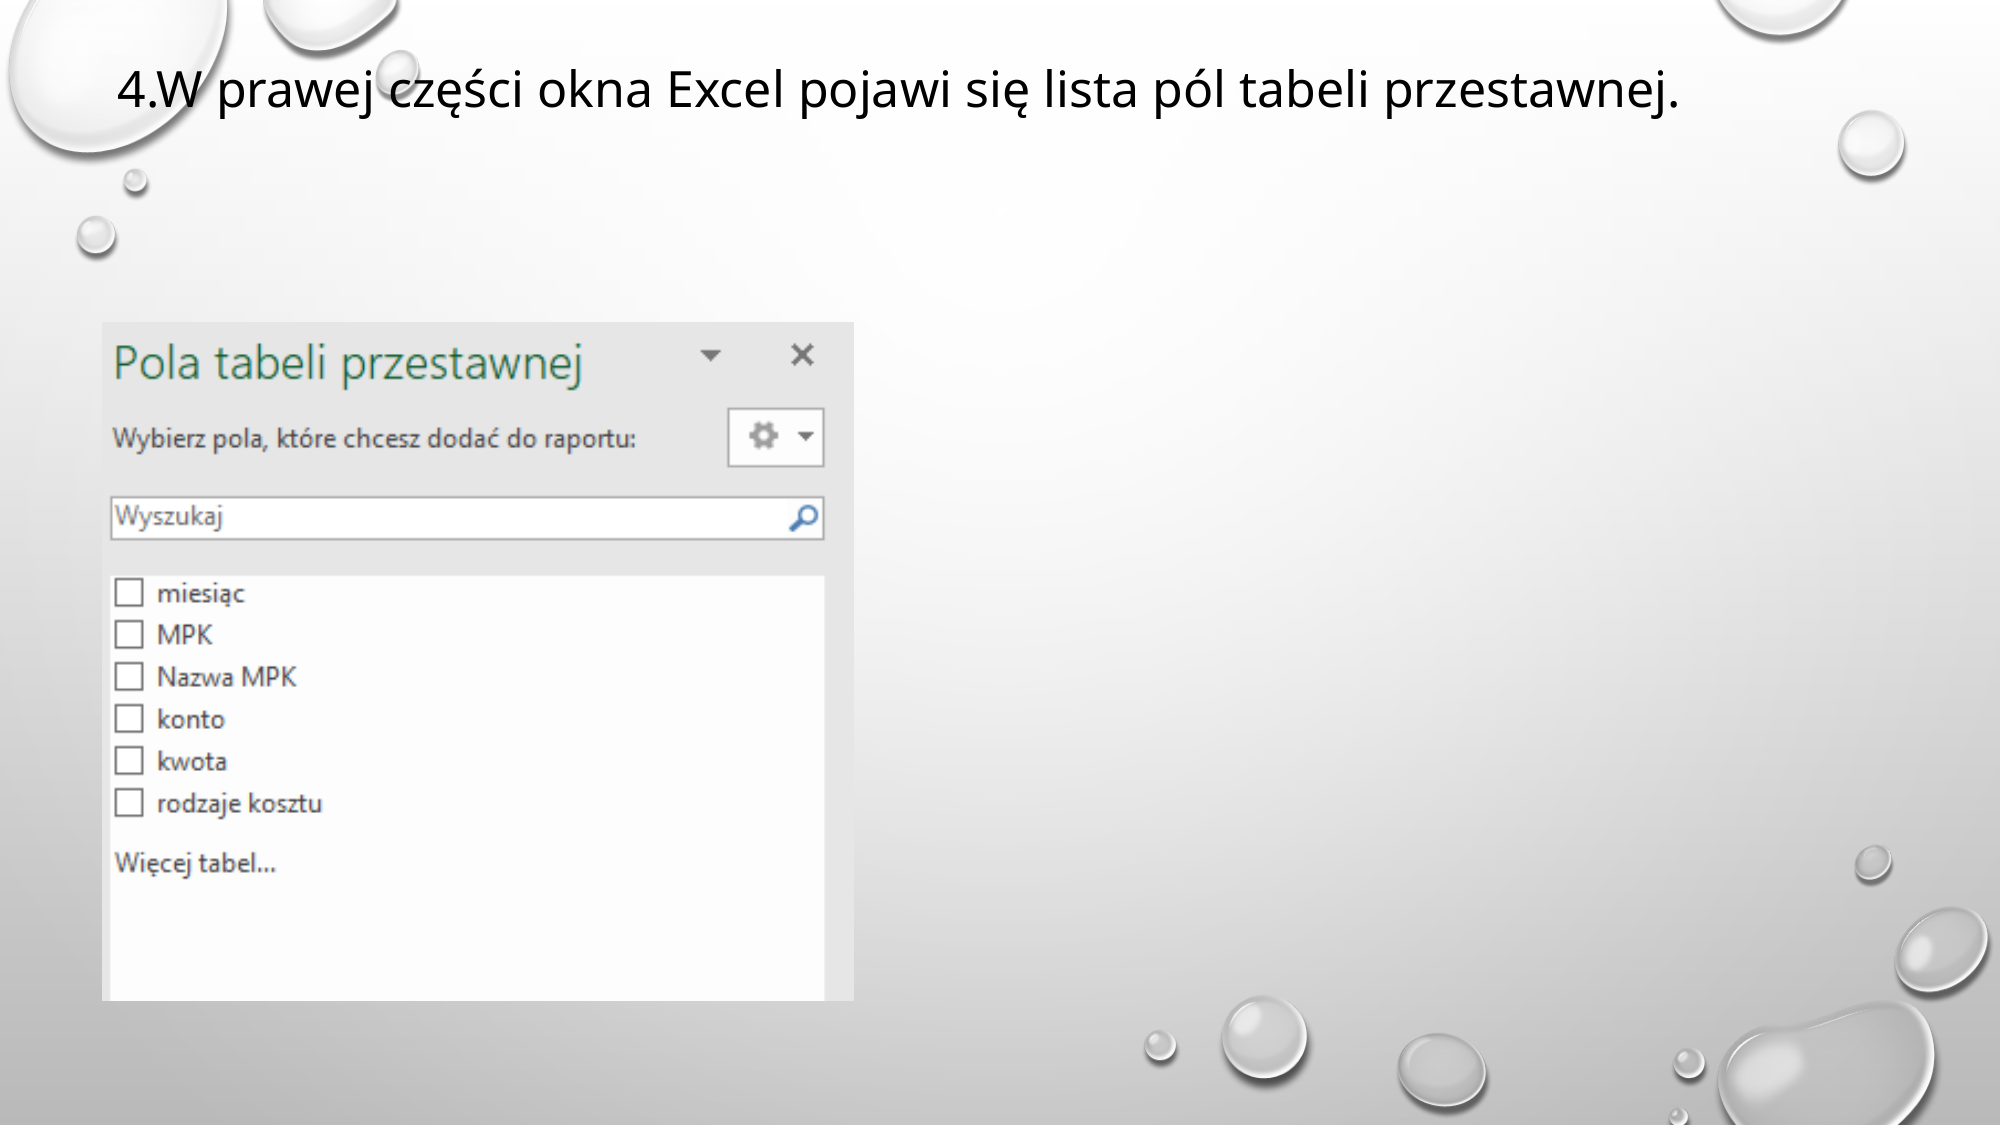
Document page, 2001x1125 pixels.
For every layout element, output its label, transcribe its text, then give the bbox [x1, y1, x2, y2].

text_box 4.W prawej części okna Excel pojawi się lista pól tabeli przestawnej. [102, 49, 1915, 125]
picture [0, 0, 2000, 1125]
